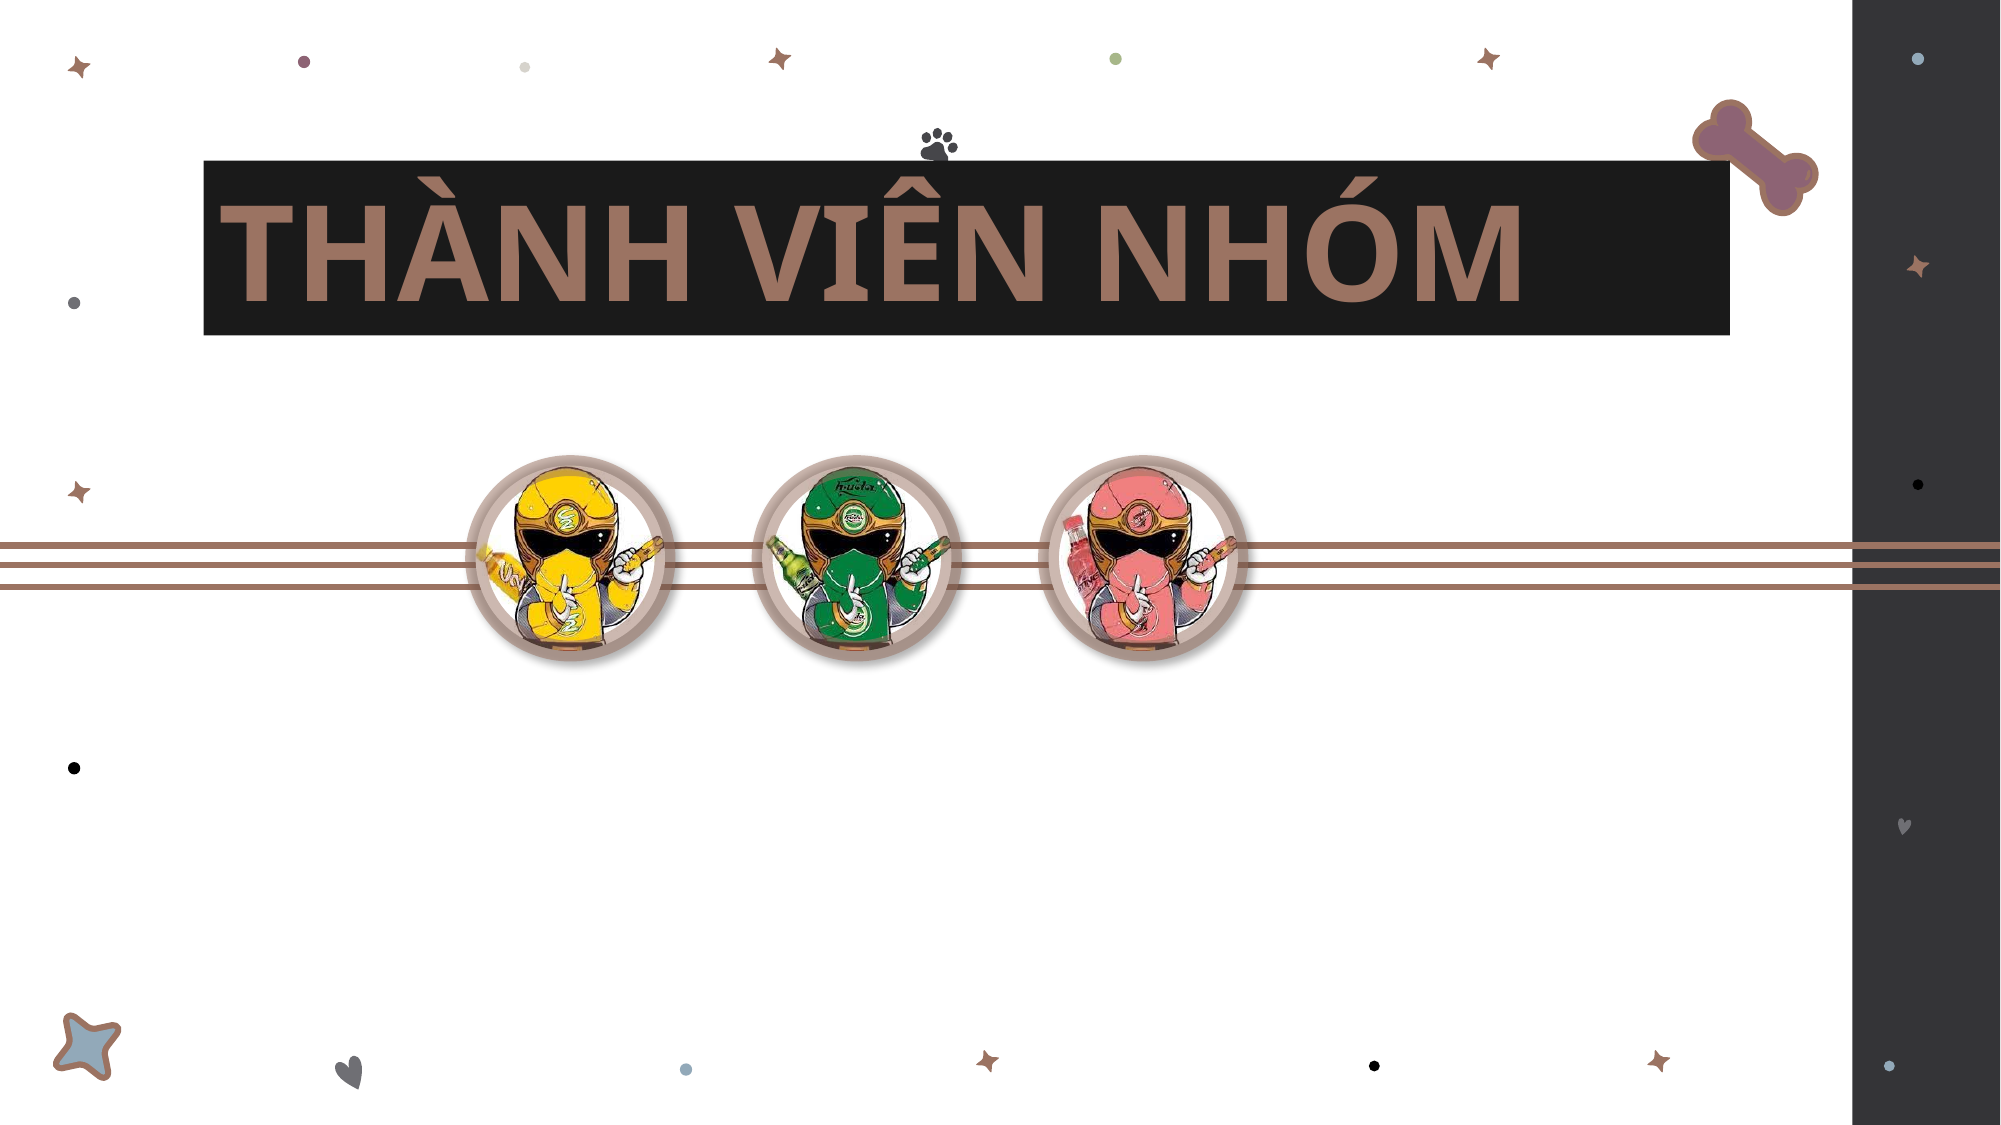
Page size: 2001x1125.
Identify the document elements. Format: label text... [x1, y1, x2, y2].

text_box [483, 597, 658, 653]
text_box THÀNH VIÊN NHÓM [203, 160, 1730, 336]
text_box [0, 545, 2000, 587]
text_box [476, 464, 665, 541]
text_box [769, 597, 945, 653]
text_box [762, 464, 951, 541]
text_box [1055, 597, 1231, 653]
text_box [1049, 464, 1238, 541]
